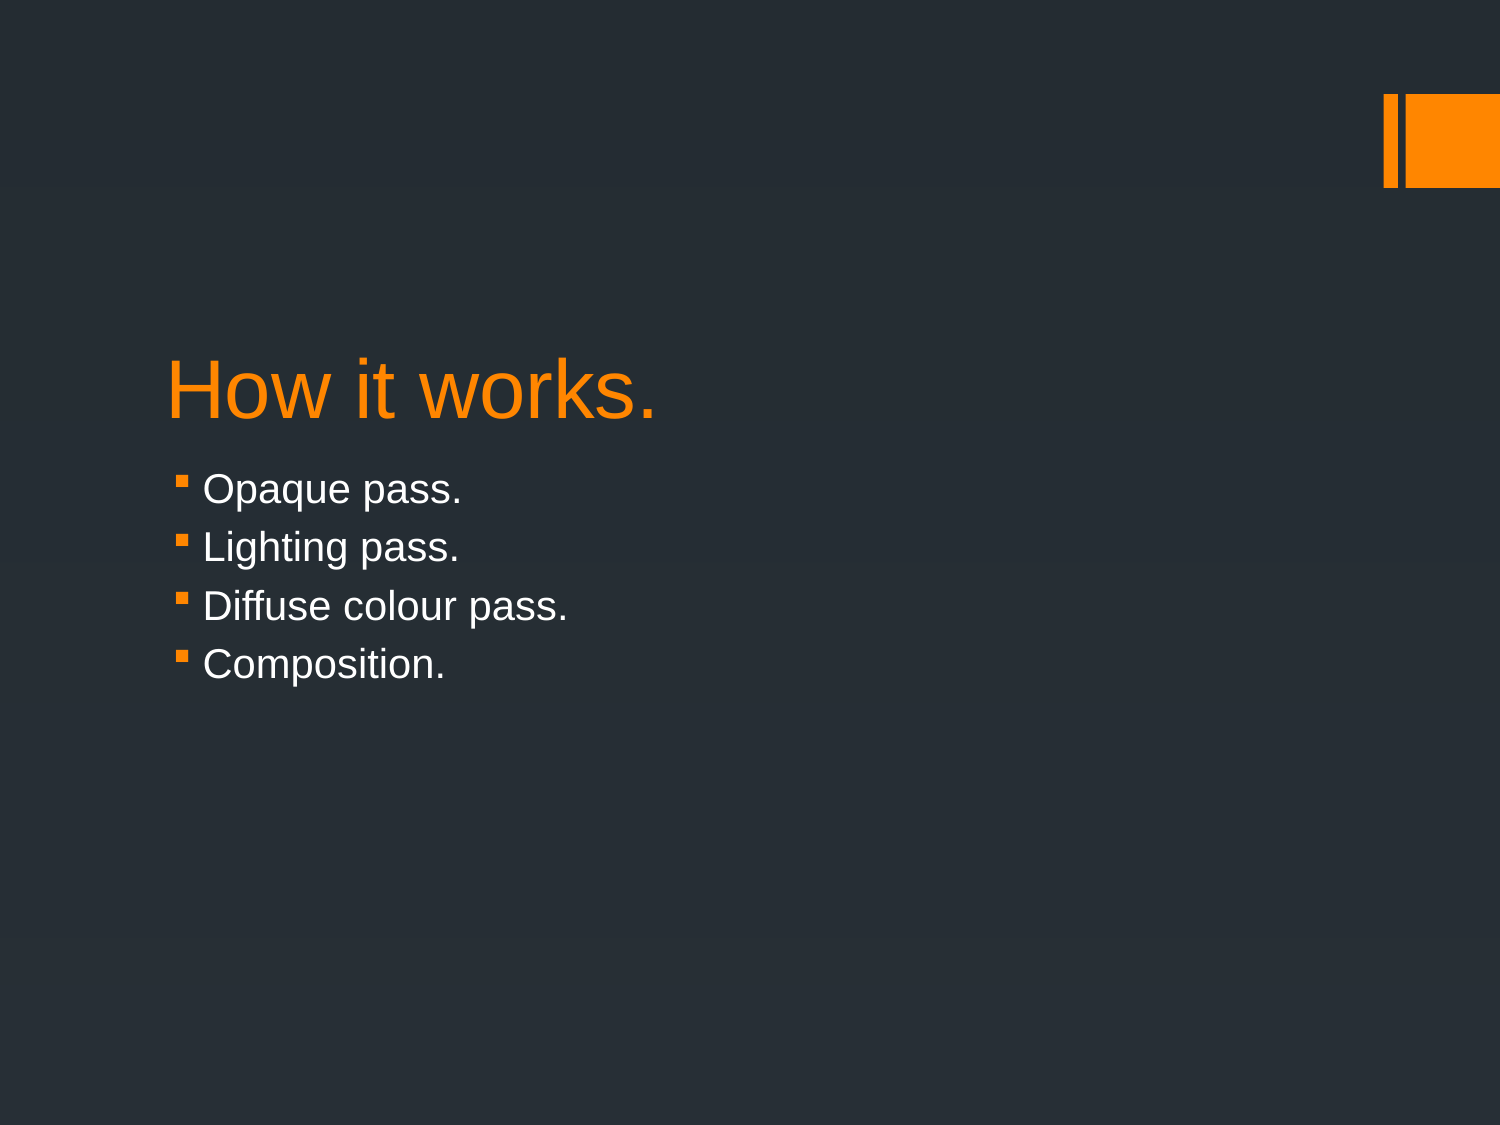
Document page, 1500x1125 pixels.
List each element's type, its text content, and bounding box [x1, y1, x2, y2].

list Opaque pass. Lighting pass. Diffuse colour pass. Composition. [150, 454, 1350, 1035]
title How it works. [150, 253, 1350, 443]
